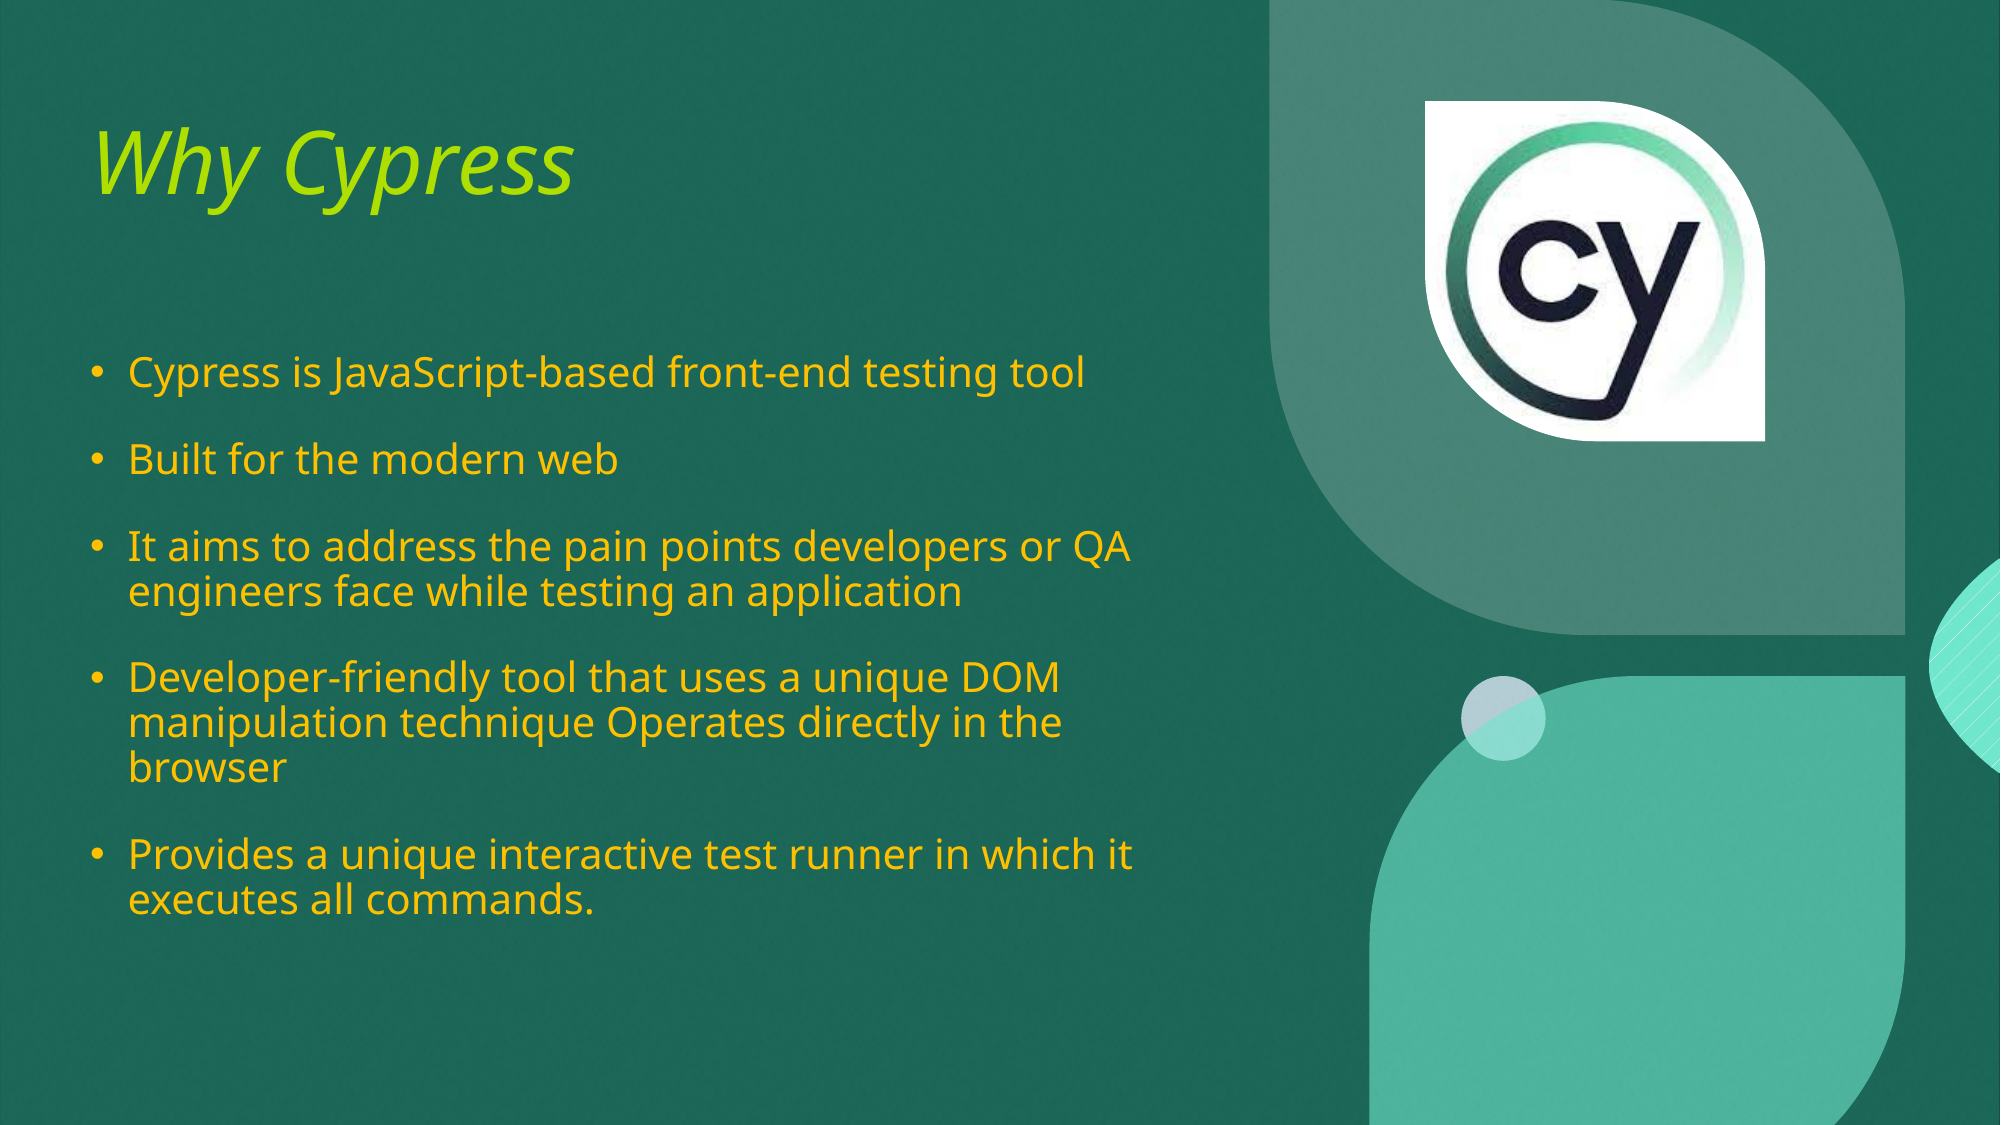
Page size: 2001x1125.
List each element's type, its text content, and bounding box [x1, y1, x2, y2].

list Cypress is JavaScript-based front-end testing tool Built for the modern web It aims to address the pain points developers or QA engineers face while testing an application Developer-friendly tool that uses a unique DOM manipulation technique Operates directly in the browser Provides a unique interactive test runner in which it executes all commands. [75, 343, 1220, 1014]
title Why Cypress [75, 109, 1220, 327]
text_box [1269, 0, 2000, 1125]
text_box [0, 0, 1269, 1125]
picture [1424, 101, 1766, 442]
